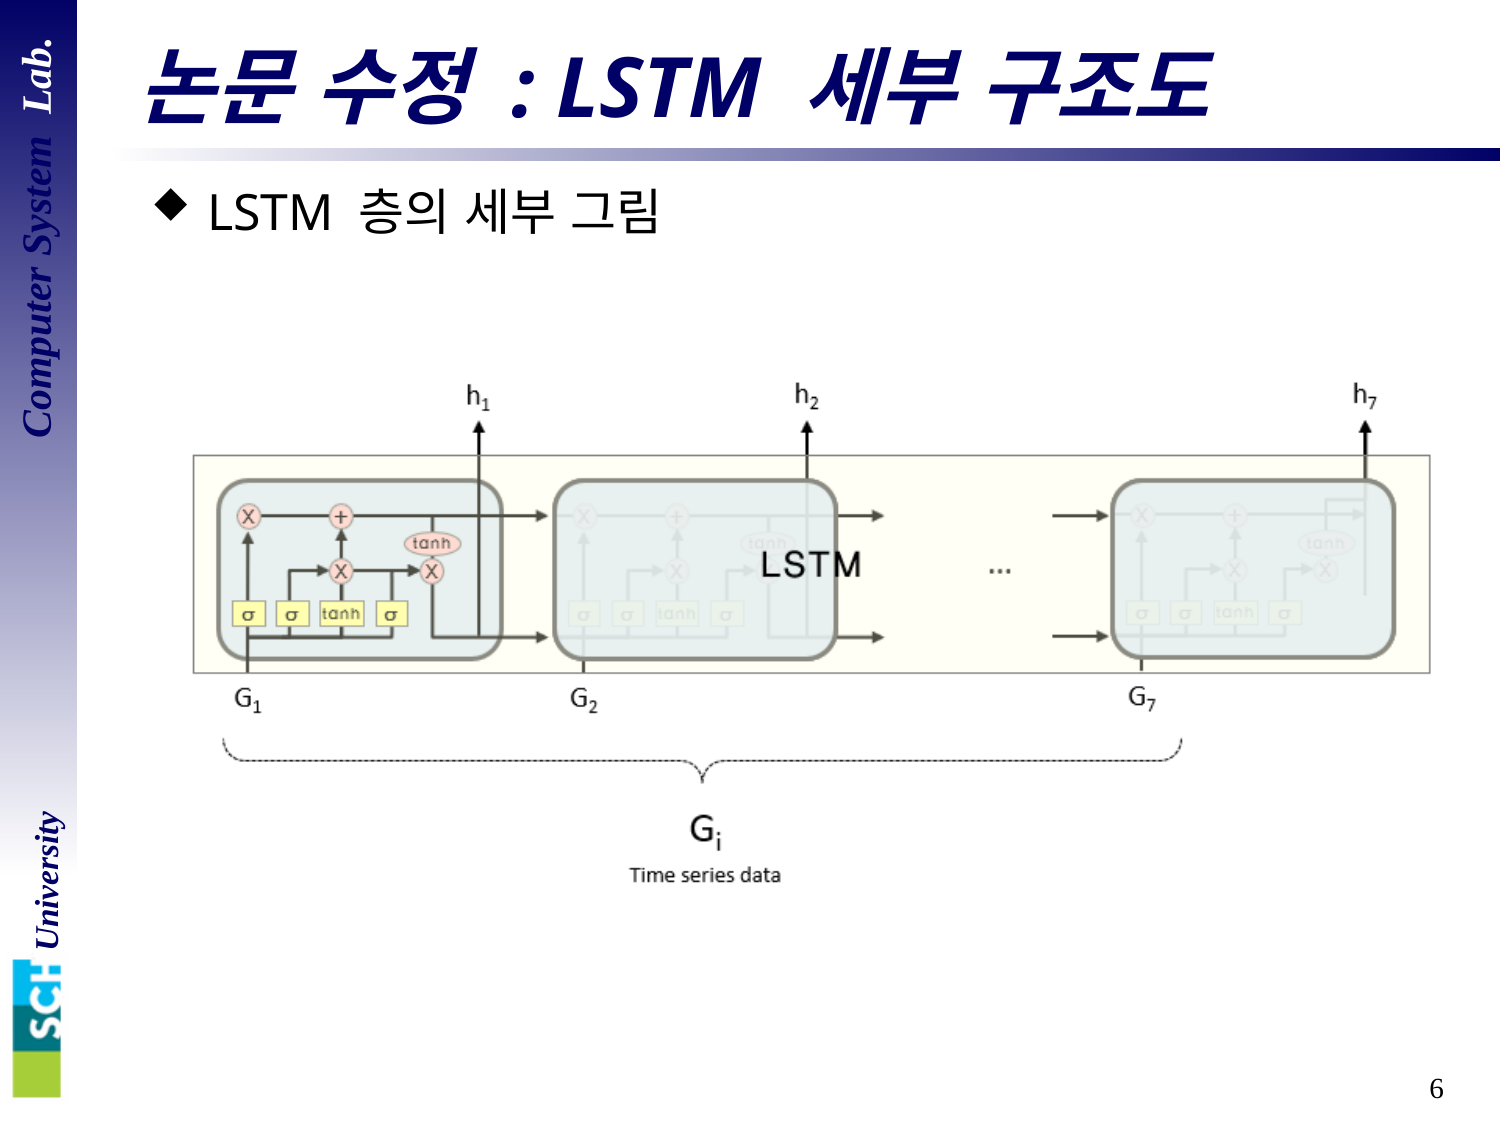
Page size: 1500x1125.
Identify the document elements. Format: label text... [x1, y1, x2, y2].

title 논문 수정 : LSTM 세부 구조도 [123, 25, 1460, 143]
list LSTM 층의 세부 그림 [135, 172, 1448, 1100]
picture [5, 952, 69, 1104]
picture [153, 361, 1460, 909]
